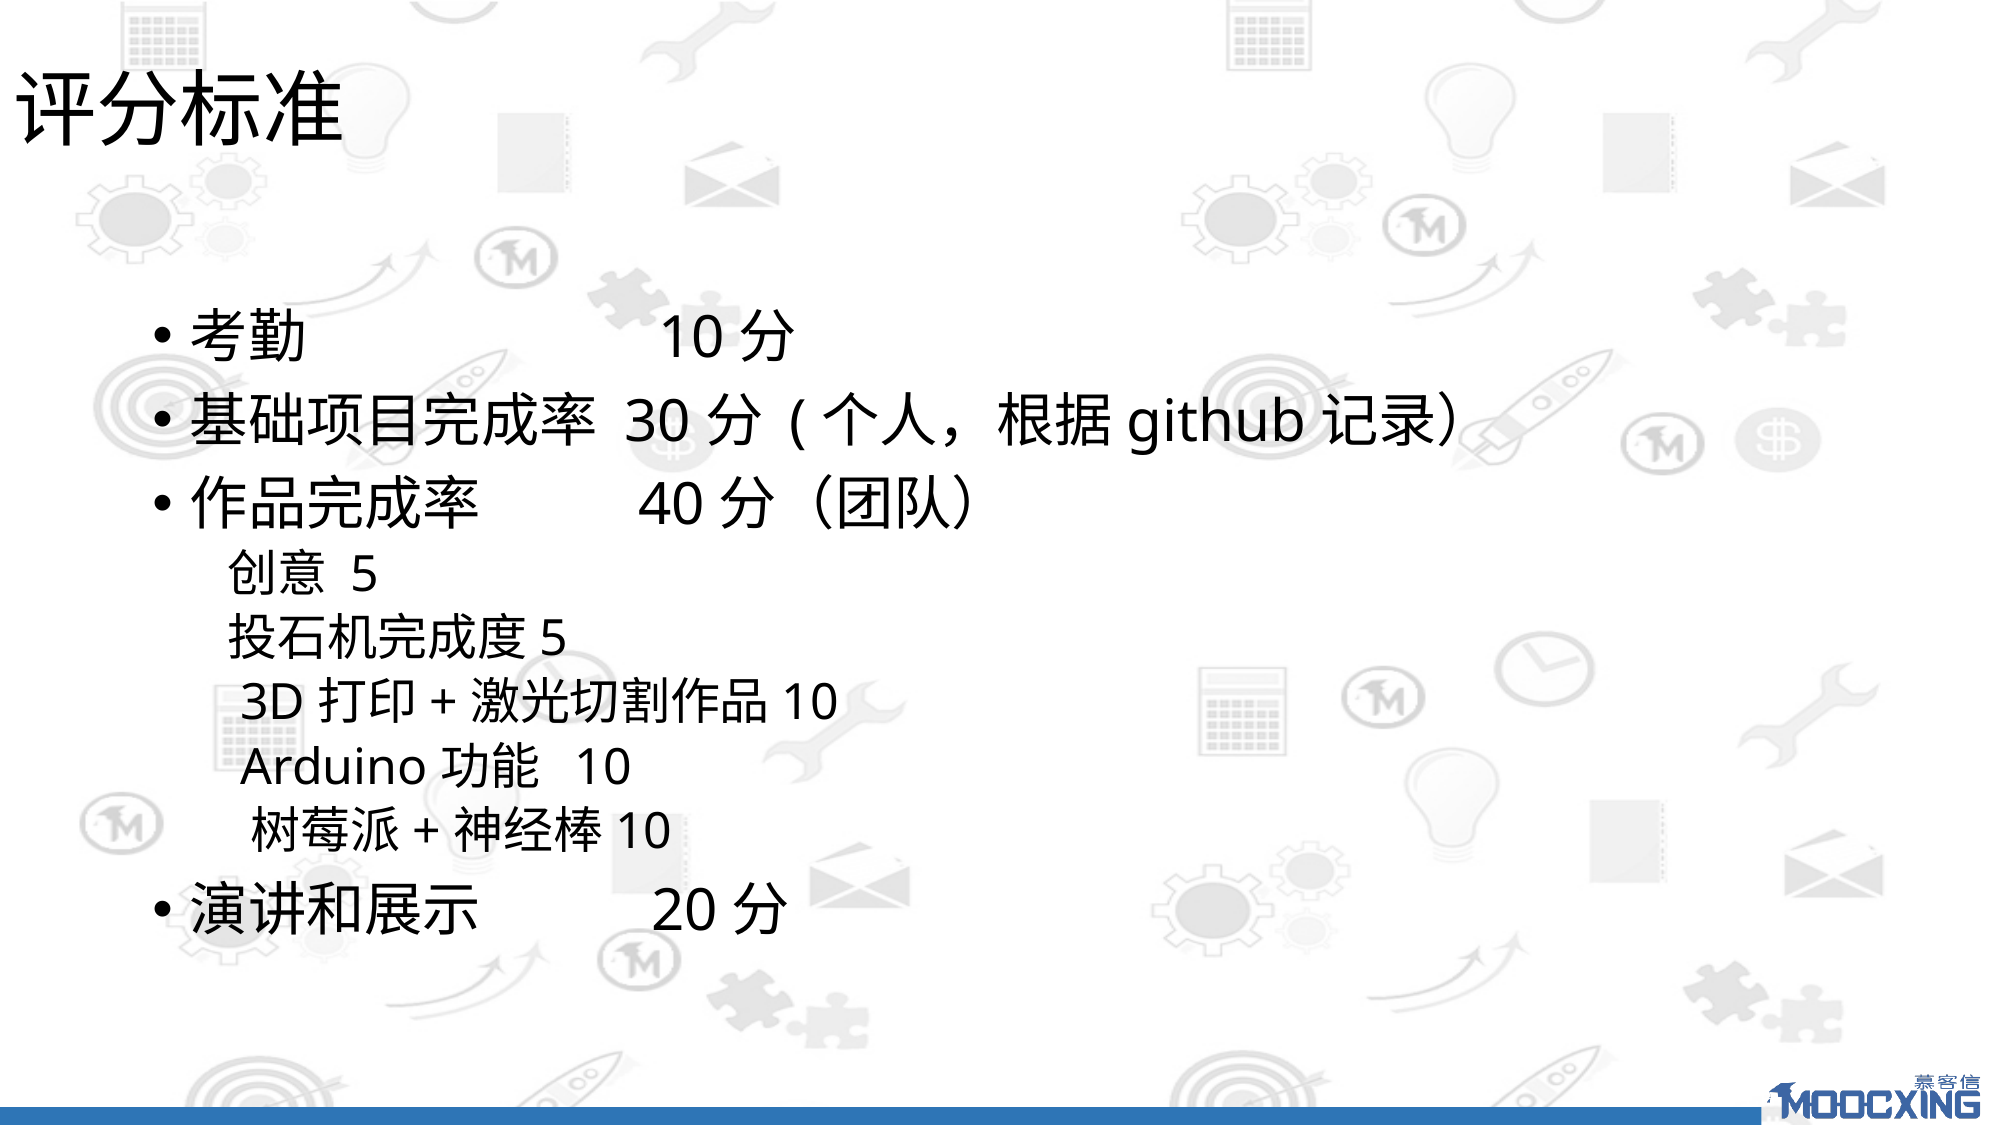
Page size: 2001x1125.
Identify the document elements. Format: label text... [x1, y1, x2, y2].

title 评分标准 [0, 0, 2000, 225]
list 考勤 10分 基础项目完成率 30分 (个人，根据github记录） 作品完成率 40分（团队） 创意 5 投石机完成度5 3D打印+激光切割作品10 Arduino功能 10 树莓派+神经棒10 演讲和展示 20分 [137, 299, 1863, 1014]
picture [0, 225, 2000, 1125]
